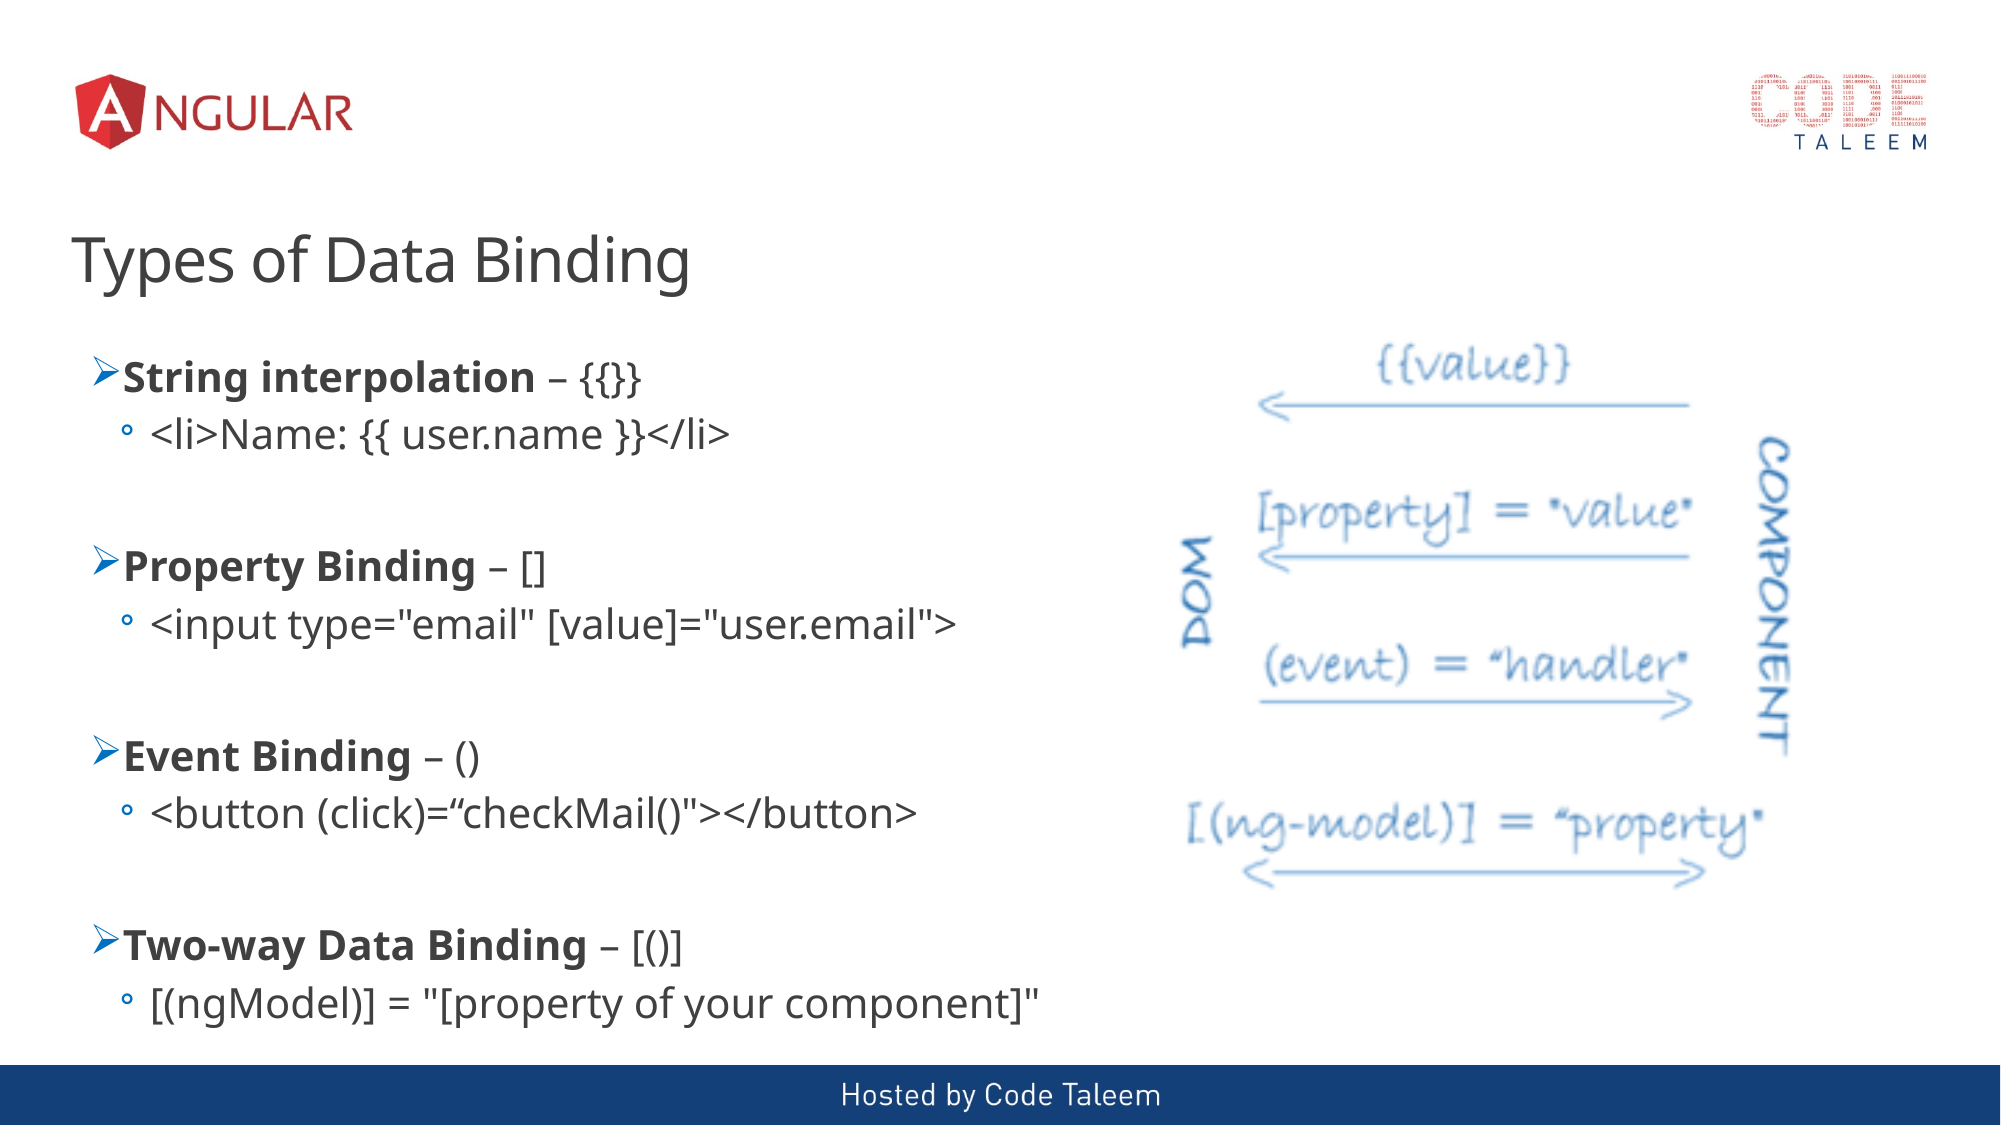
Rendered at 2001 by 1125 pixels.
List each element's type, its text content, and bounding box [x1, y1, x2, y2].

list String interpolation – {{}} <li>Name: {{ user.name }}</li> Property Binding – [] <input type="email" [value]="user.email"> Event Binding – () <button (click)=“checkMail()"></button> Two-way Data Binding – [()] [(ngModel)] = "[property of your component]" [56, 348, 1707, 1009]
picture [0, 0, 2001, 1125]
title Types of Data Binding [56, 227, 1707, 303]
